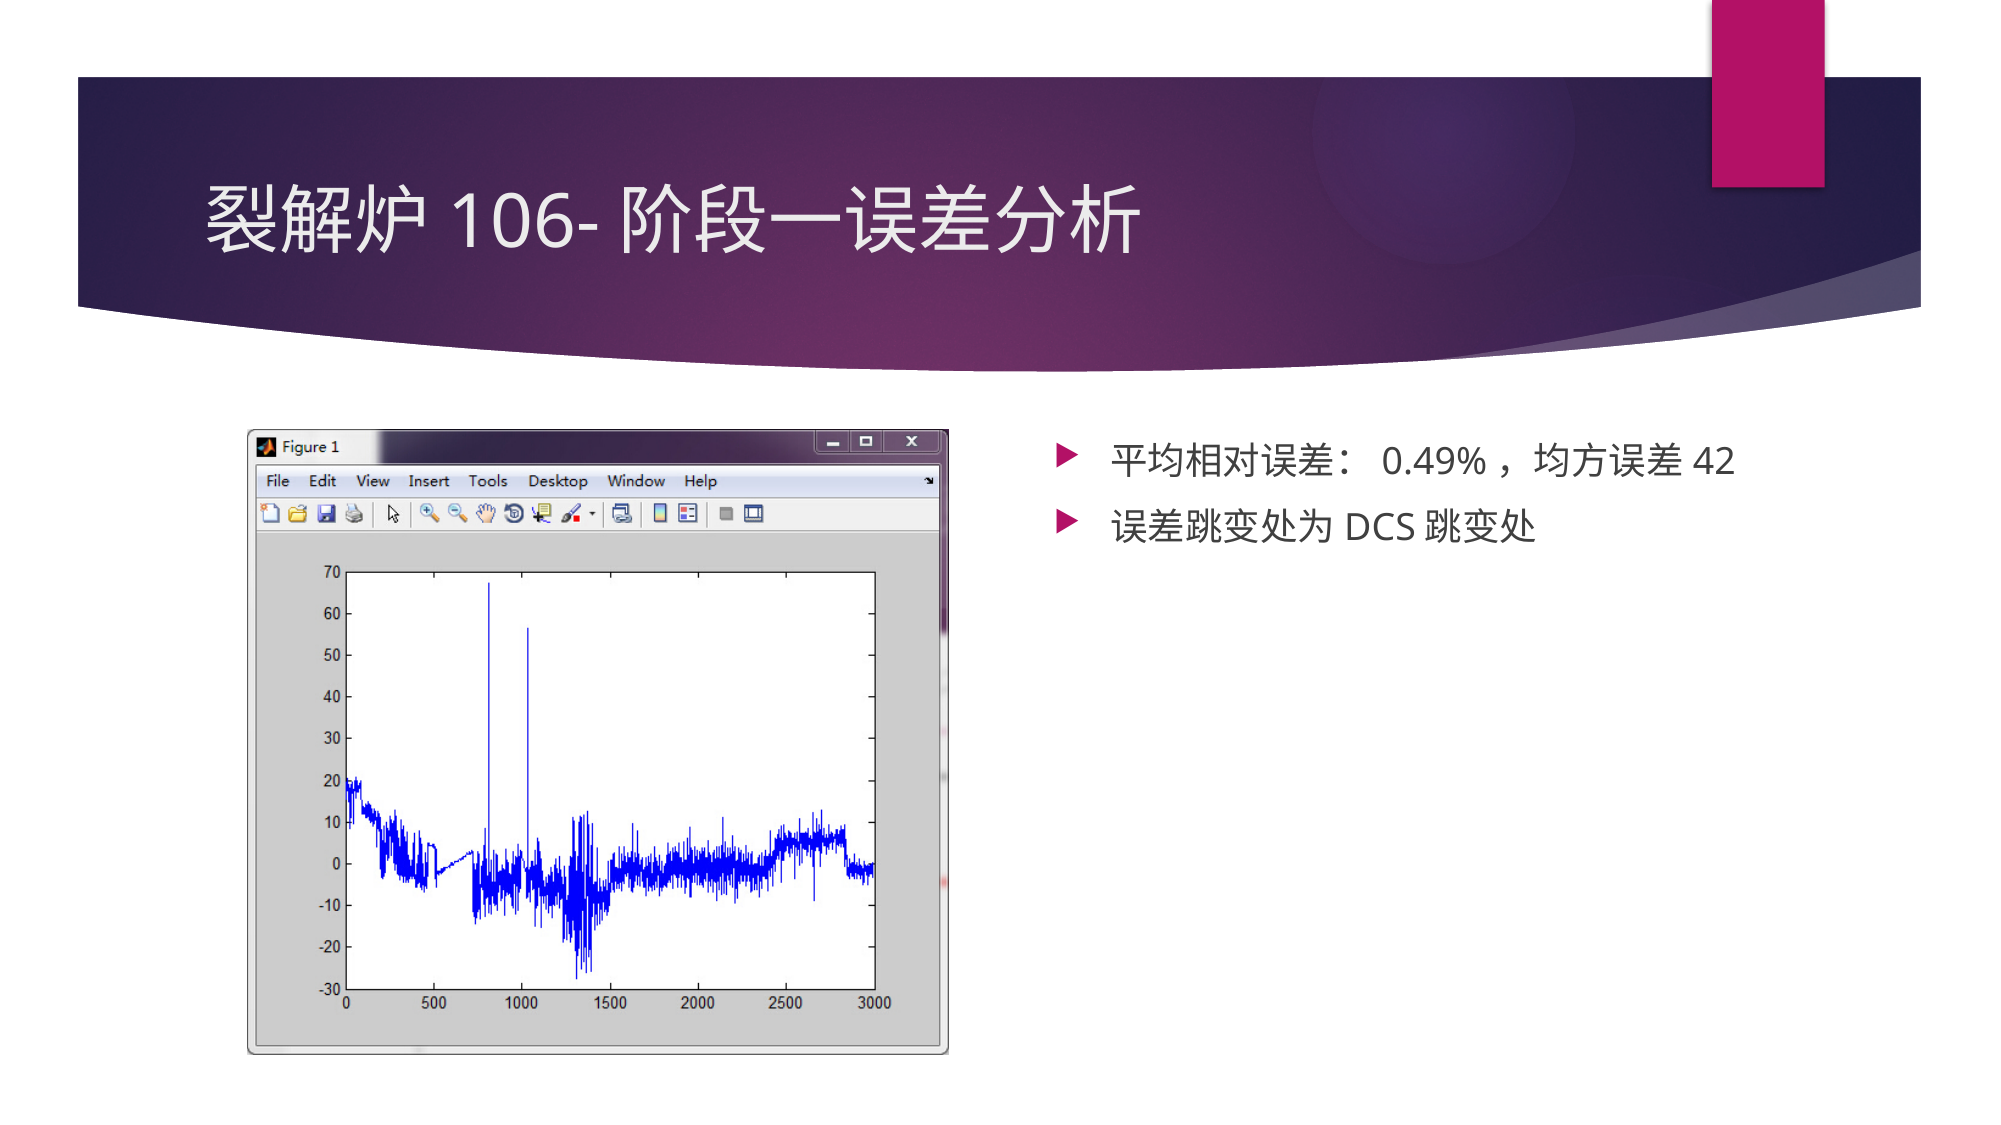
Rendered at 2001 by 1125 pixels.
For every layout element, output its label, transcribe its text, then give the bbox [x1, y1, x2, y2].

title 裂解炉106-阶段一误差分析 [189, 159, 1627, 276]
picture [246, 429, 949, 1055]
list 平均相对误差：0.49%，均方误差42 误差跳变处为DCS跳变处 [1038, 429, 2000, 991]
